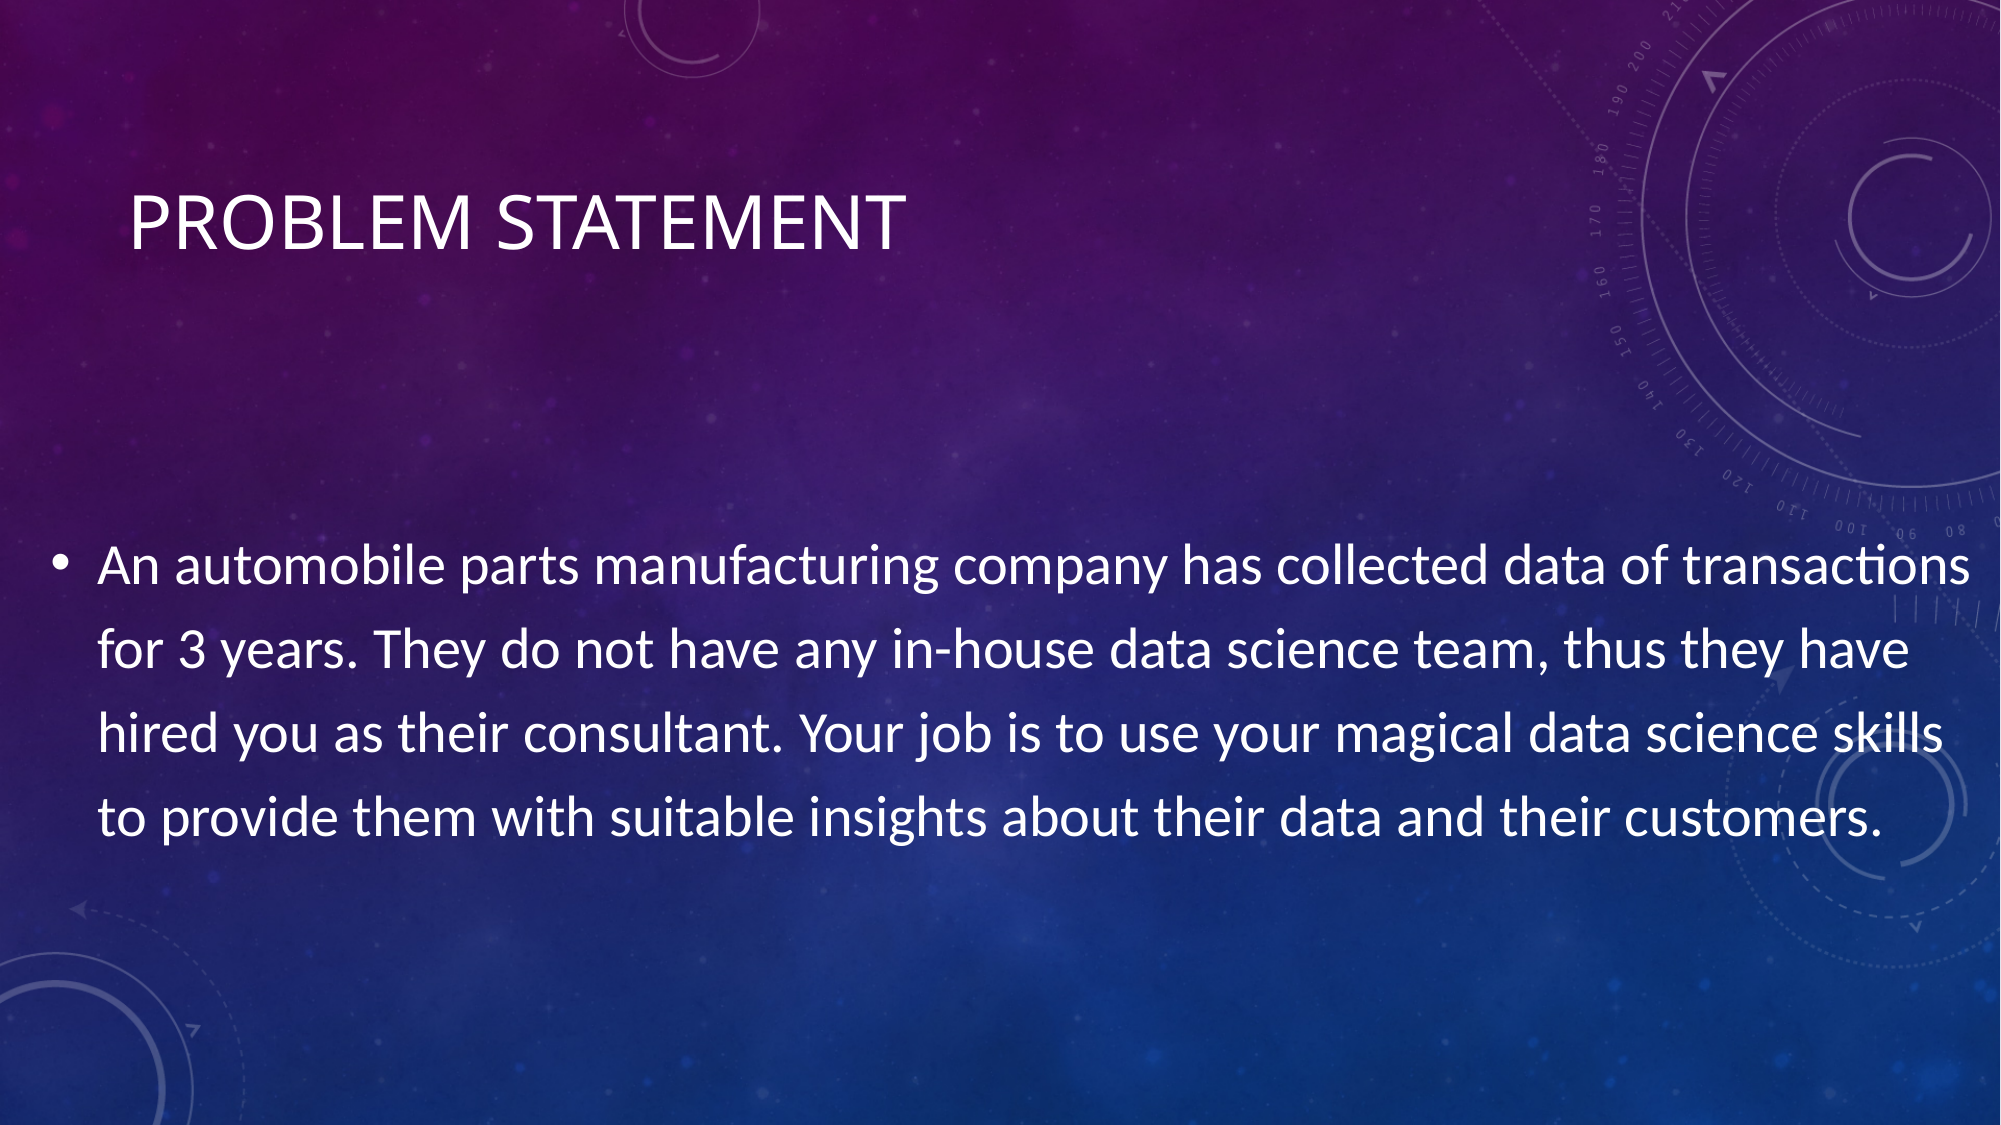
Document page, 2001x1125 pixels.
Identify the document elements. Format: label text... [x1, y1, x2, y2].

picture [0, 0, 2001, 1125]
list An automobile parts manufacturing company has collected data of transactions for 3 years. They do not have any in-house data science team, thus they have hired you as their consultant. Your job is to use your magical data science skills to provide them with suitable insights about their data and their customers. [35, 285, 2000, 1075]
title PROBLEM STATEMENT [112, 99, 1775, 285]
